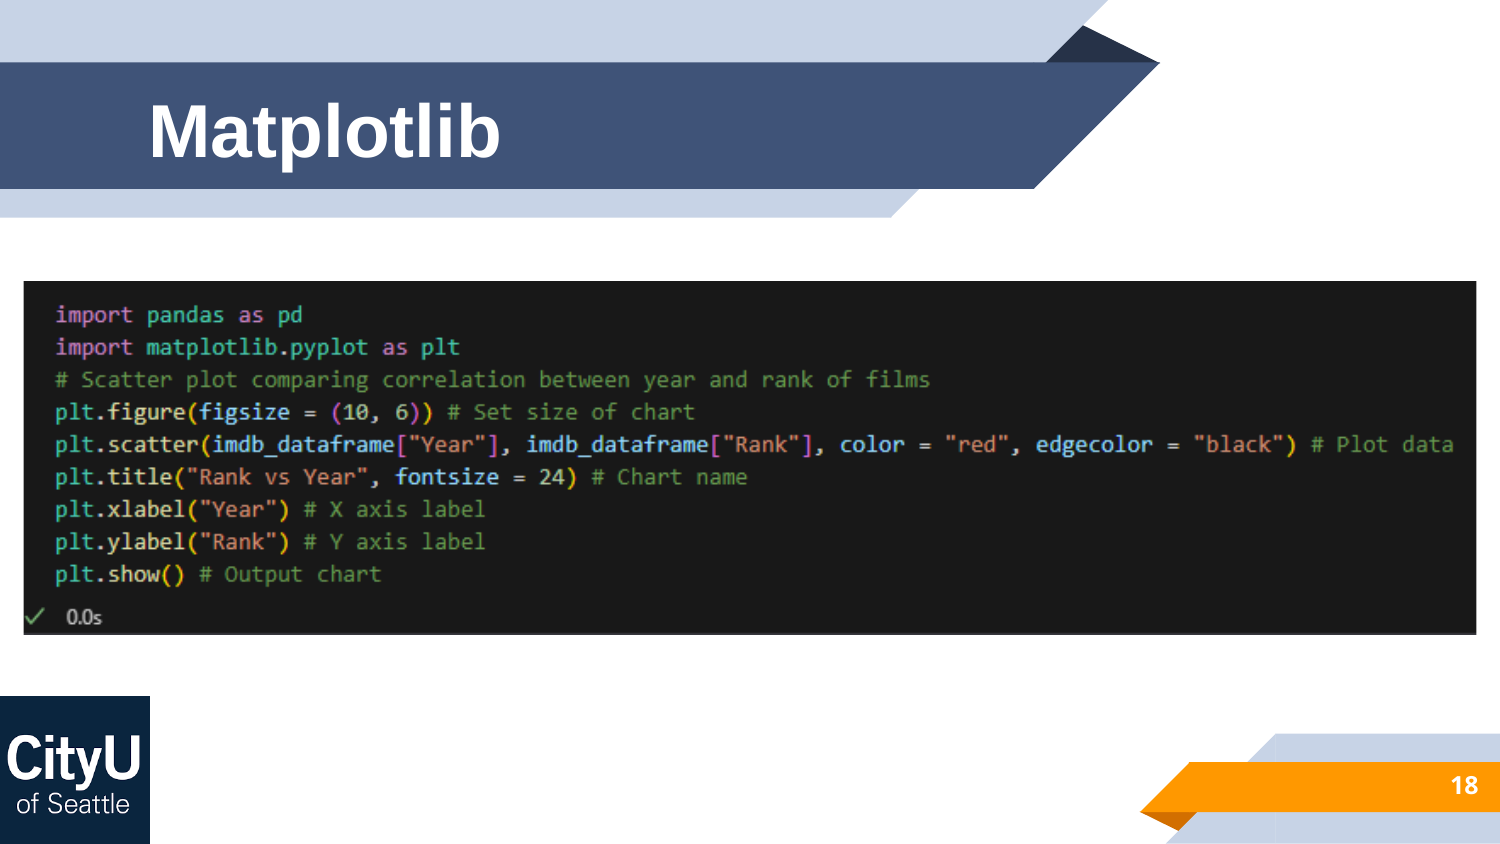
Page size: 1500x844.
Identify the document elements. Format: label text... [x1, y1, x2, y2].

slide_number 18 [1249, 760, 1494, 813]
picture [23, 280, 1477, 635]
title Matplotlib [133, 64, 1035, 190]
picture [0, 696, 150, 844]
